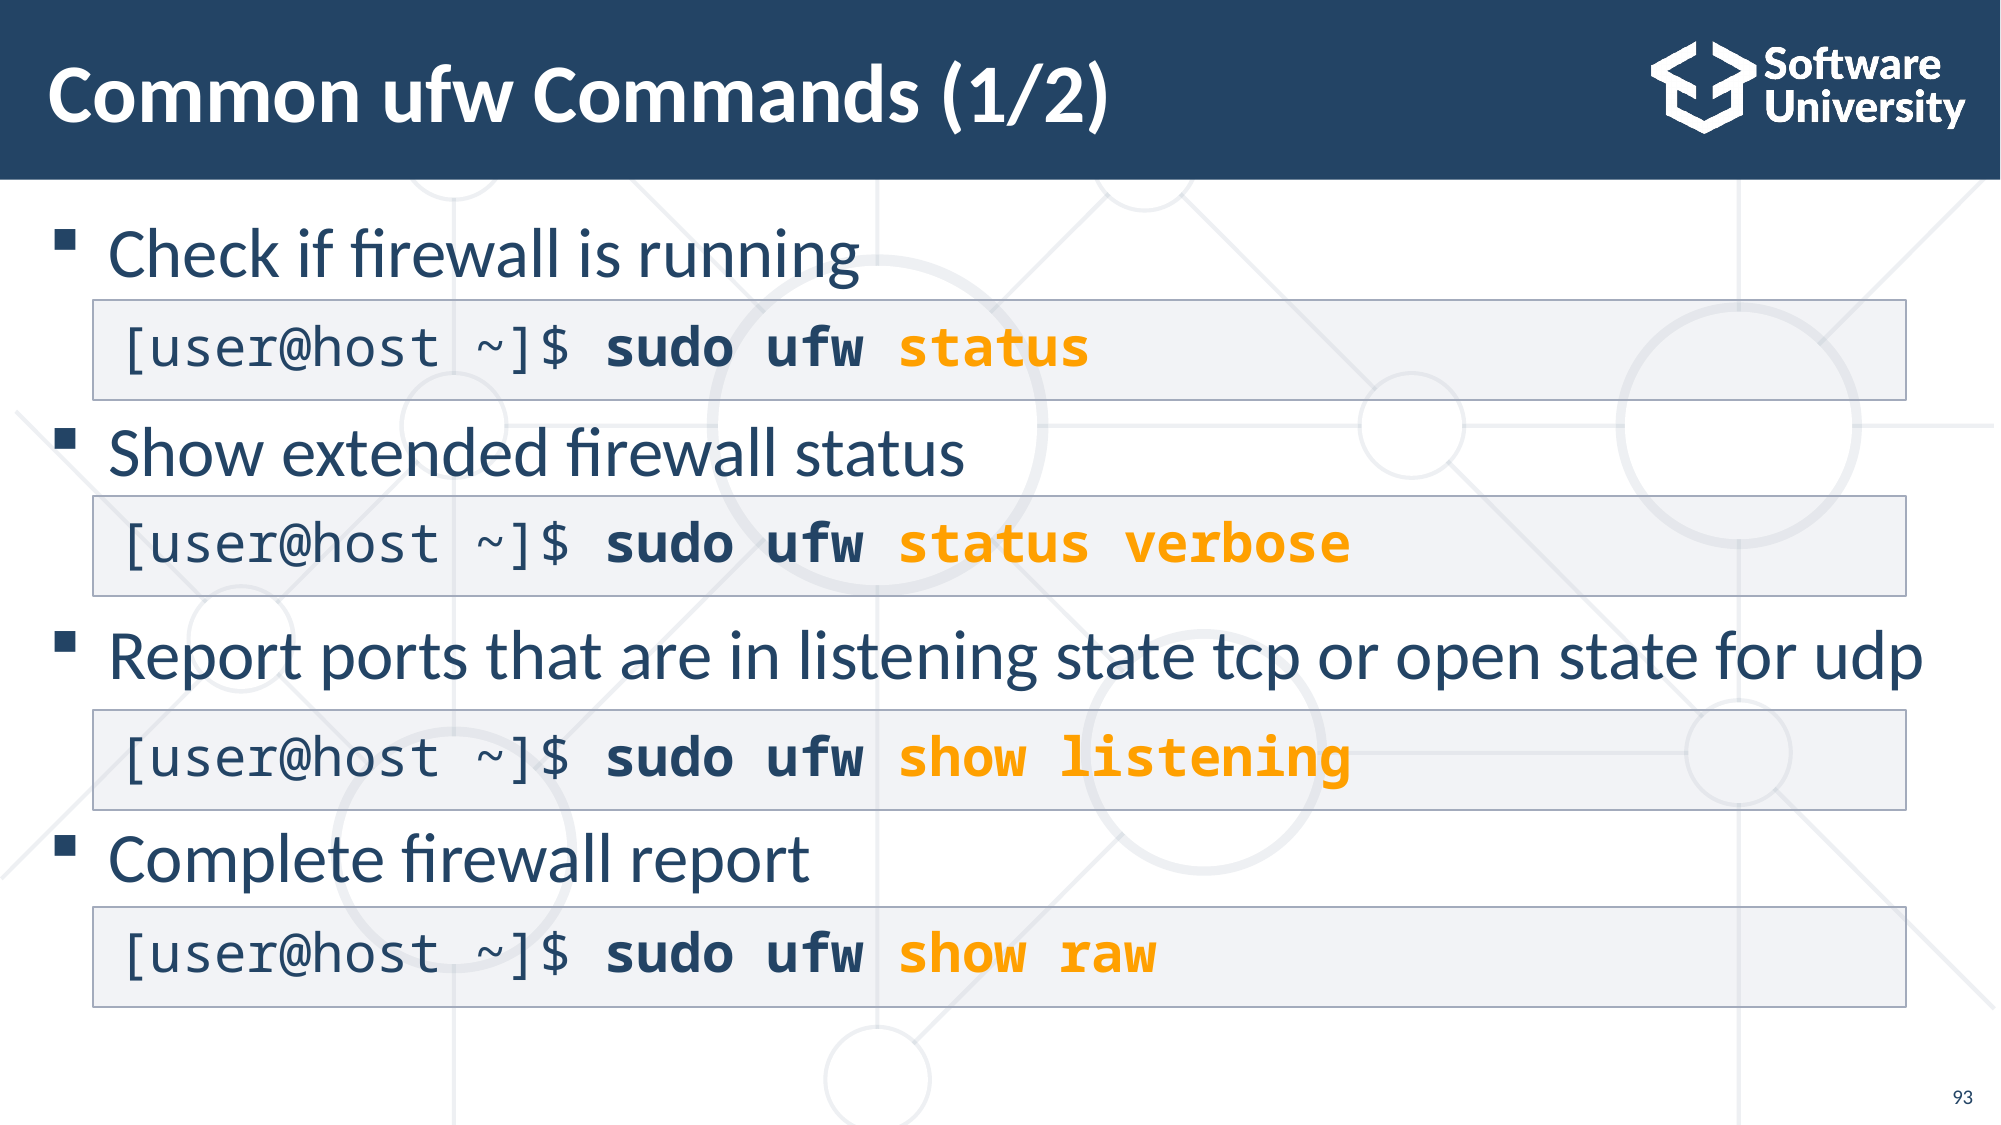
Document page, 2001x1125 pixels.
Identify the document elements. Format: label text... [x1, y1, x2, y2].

text_box [user@host ~]$ sudo ufw status [93, 299, 1906, 400]
title Common ufw Commands (1/2) [31, 16, 1625, 162]
text_box [user@host ~]$ sudo ufw show raw [93, 906, 1906, 1007]
text_box [user@host ~]$ sudo ufw show listening [93, 710, 1906, 811]
list Check if firewall is running Show extended firewall status Report ports that are in listening state tcp or open state for udp Complete firewall report [31, 196, 1970, 1104]
text_box [user@host ~]$ sudo ufw status verbose [93, 496, 1906, 597]
slide_number 93 [1927, 1067, 1989, 1117]
picture [1651, 41, 1966, 134]
